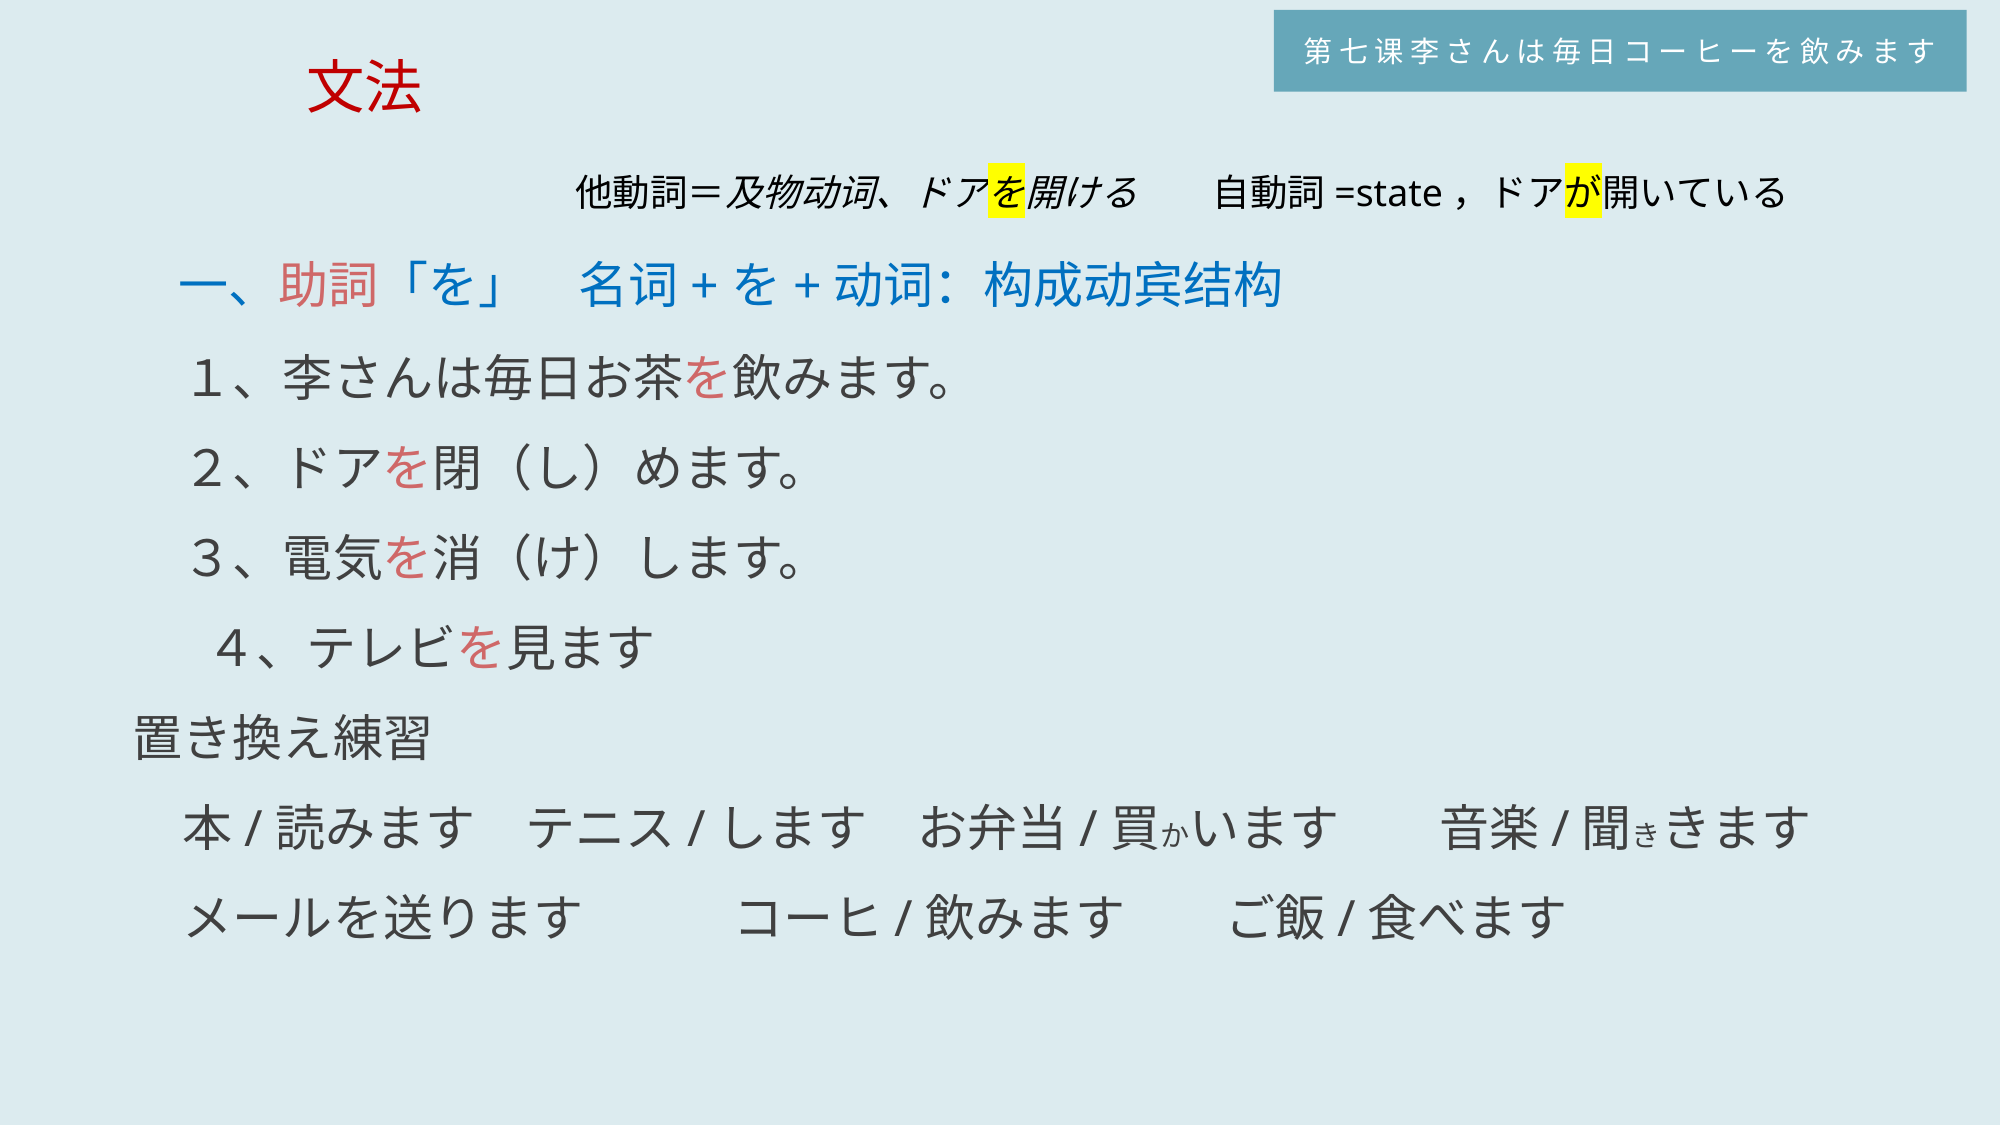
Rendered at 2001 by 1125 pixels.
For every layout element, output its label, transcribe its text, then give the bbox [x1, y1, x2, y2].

text_box 一、助詞「を」 名词+を+动词：构成动宾结构 １、李さんは毎日お茶を飲みます。 ２、ドアを閉（し）めます。 ３、電気を消（け）します。 ４、テレビを見ます 置き換え練習 本/読みます テニス/します お弁当/買かいます 音楽/聞ききます メールを送ります コーヒ/飲みます ご飯/食べます [132, 196, 1831, 1037]
text_box 文法 [291, 42, 548, 128]
text_box 第七课李さんは毎日コーヒーを飲みます [1273, 9, 1968, 93]
text_box 他動詞＝及物动词、ドアを開ける 自動詞=state，ドアが開いている [560, 162, 1804, 222]
